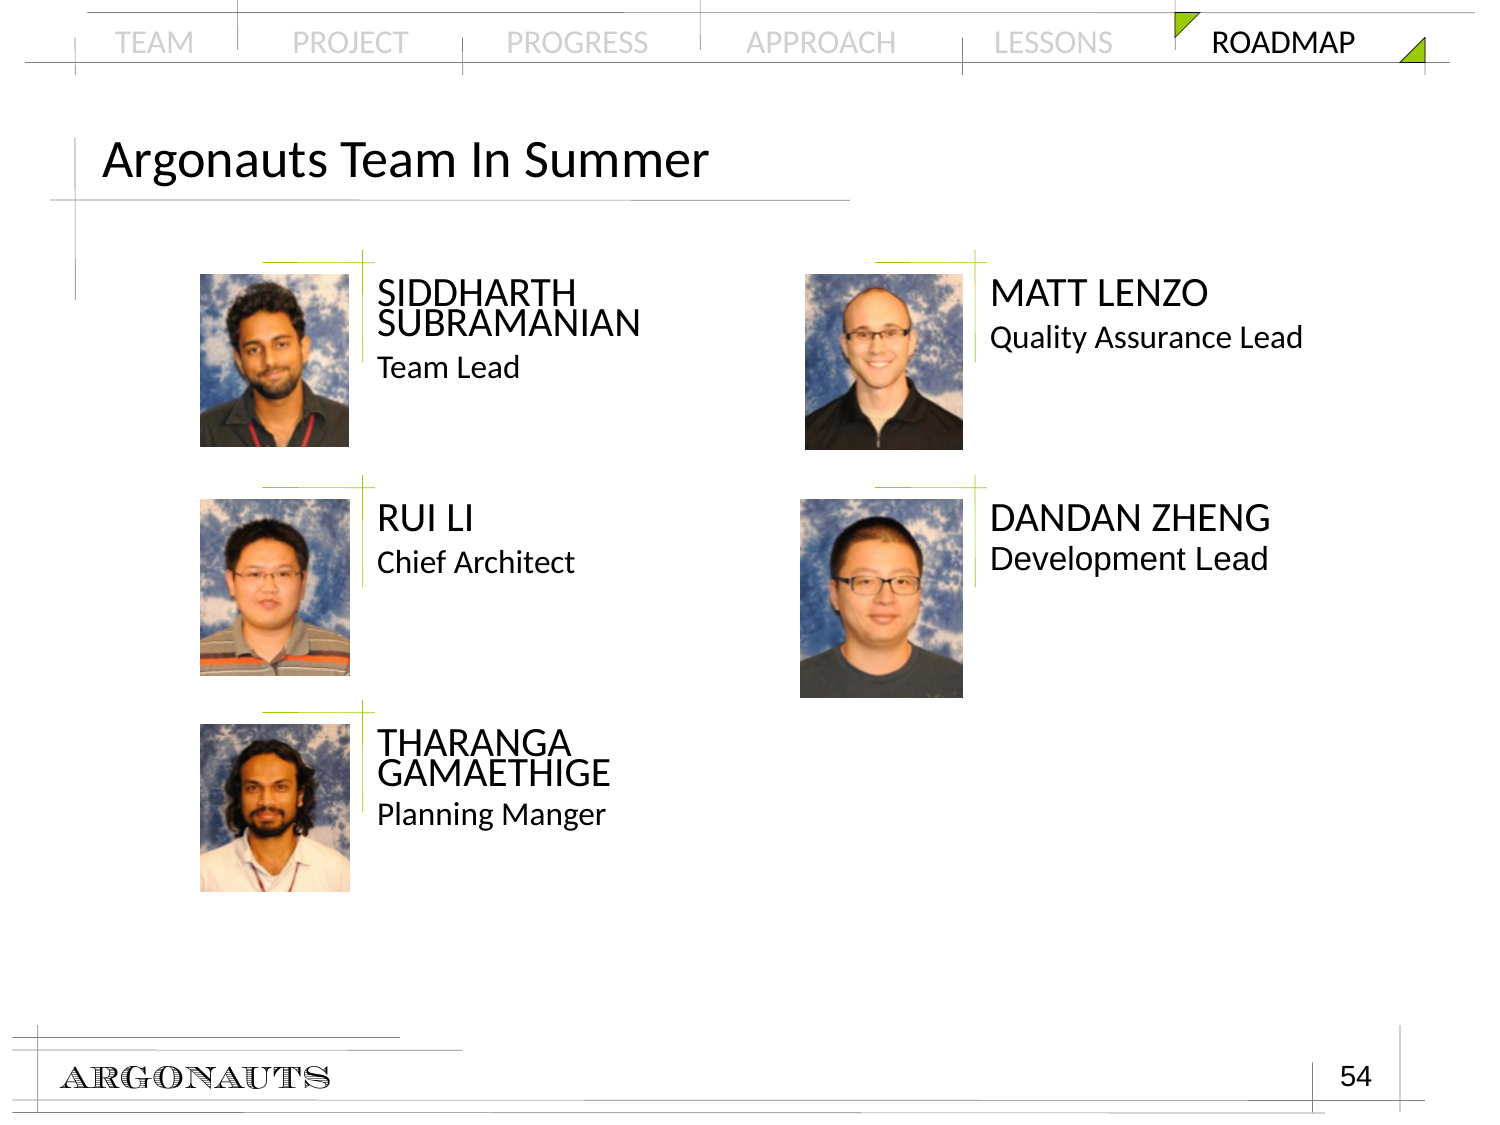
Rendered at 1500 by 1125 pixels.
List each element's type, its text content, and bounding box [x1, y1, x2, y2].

text_box Siddharth Subramanian Team Lead [362, 275, 800, 391]
text_box Tharanga Gamaethige Planning Manger [362, 724, 800, 840]
picture [804, 274, 963, 451]
picture [199, 724, 351, 892]
text_box Matt Lenzo Quality Assurance Lead [974, 274, 1413, 412]
picture [50, 1055, 350, 1099]
text_box Dandan Zheng Development Lead [976, 499, 1413, 585]
slide_number 54 [1074, 1050, 1388, 1125]
title Argonauts Team In Summer [87, 112, 1413, 200]
text_box Rui Li Chief Architect [363, 500, 797, 586]
picture [799, 499, 963, 698]
picture [199, 274, 349, 447]
picture [199, 499, 351, 676]
